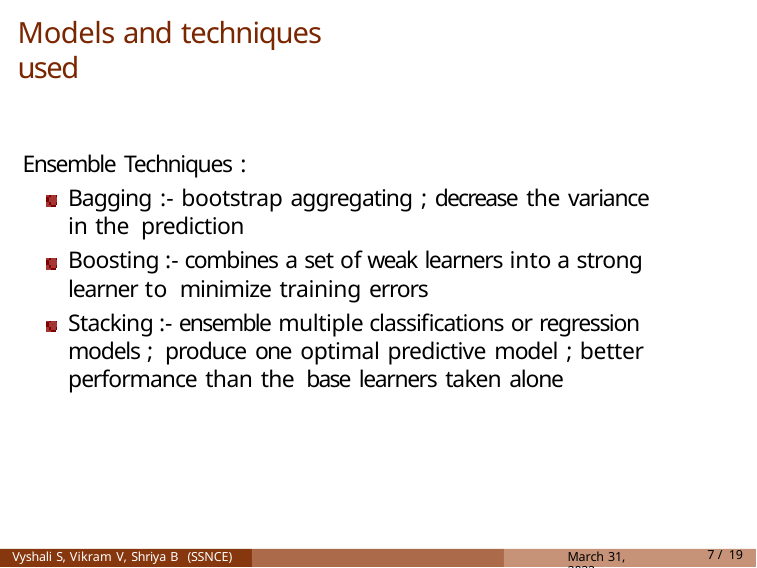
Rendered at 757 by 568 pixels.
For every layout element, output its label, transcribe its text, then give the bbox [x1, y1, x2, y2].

picture [45, 195, 58, 207]
picture [45, 258, 58, 270]
text_box Ensemble Techniques : Bagging :- bootstrap aggregating ; decrease the variance in the prediction Boosting :- combines a set of weak learners into a strong learner to minimize training errors Stacking :- ensemble multiple classifications or regression models ; produce one optimal predictive model ; better performance than the base learners taken alone [20, 140, 718, 392]
title Models and techniques used [15, 11, 363, 110]
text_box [0, 548, 757, 568]
picture [45, 321, 58, 333]
